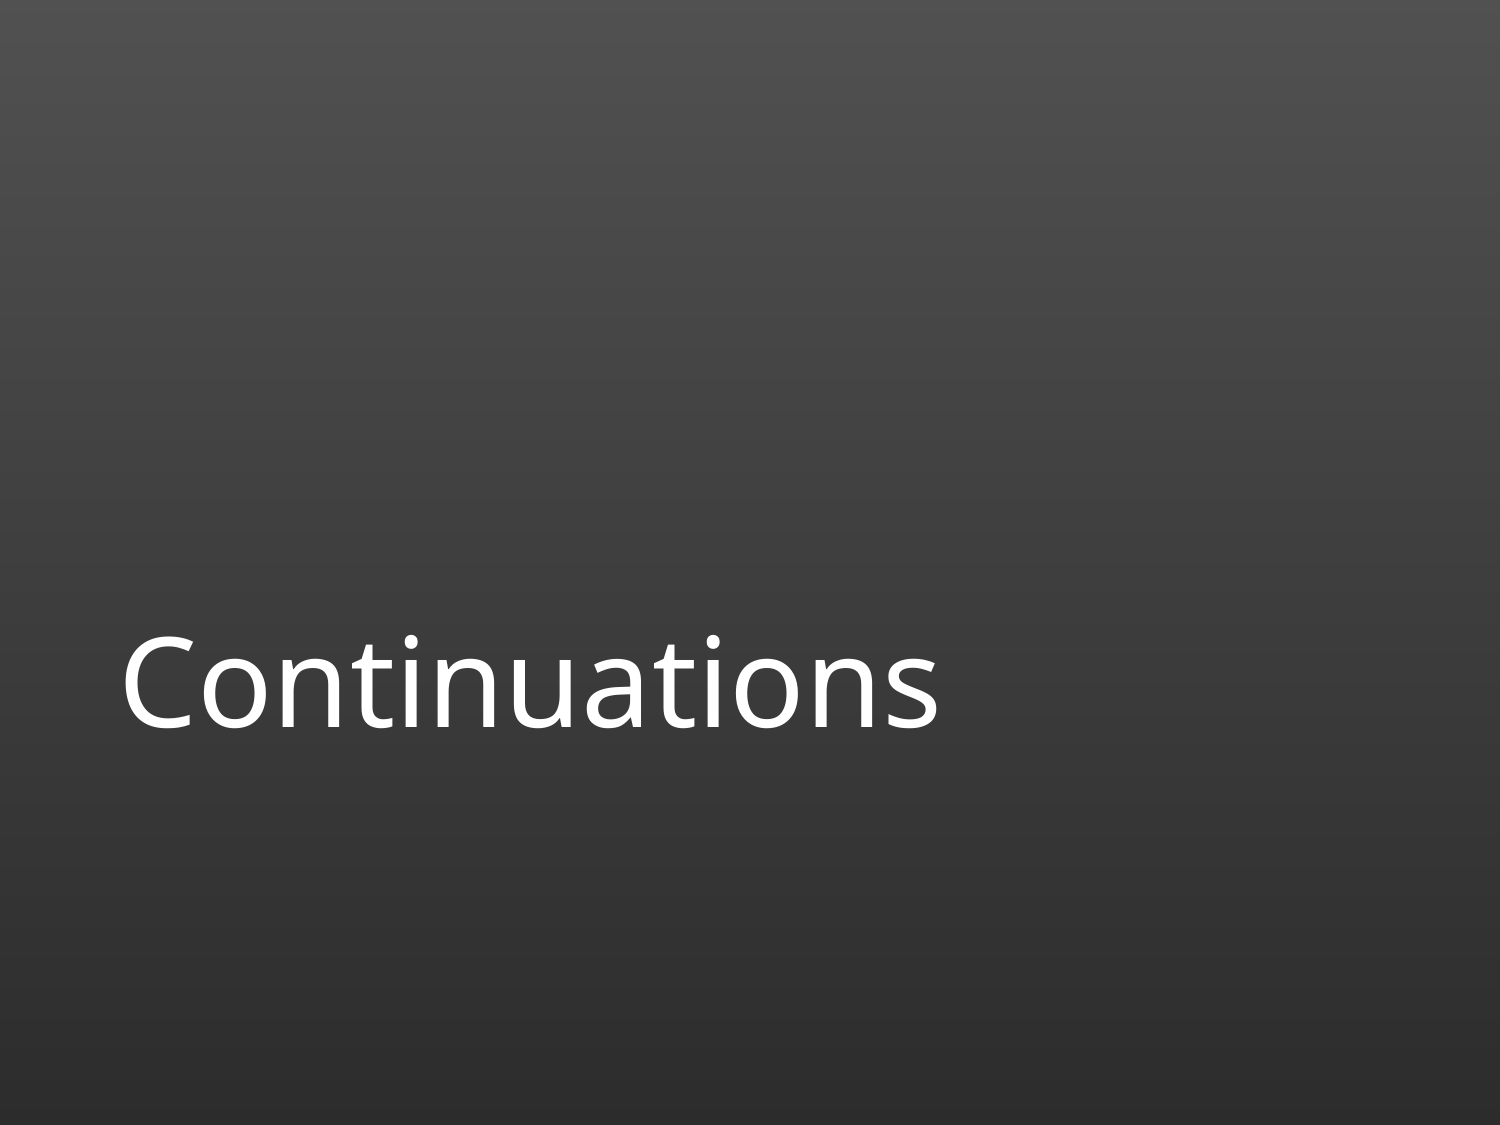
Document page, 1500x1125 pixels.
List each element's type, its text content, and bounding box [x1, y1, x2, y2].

title Continuations [103, 612, 1379, 927]
